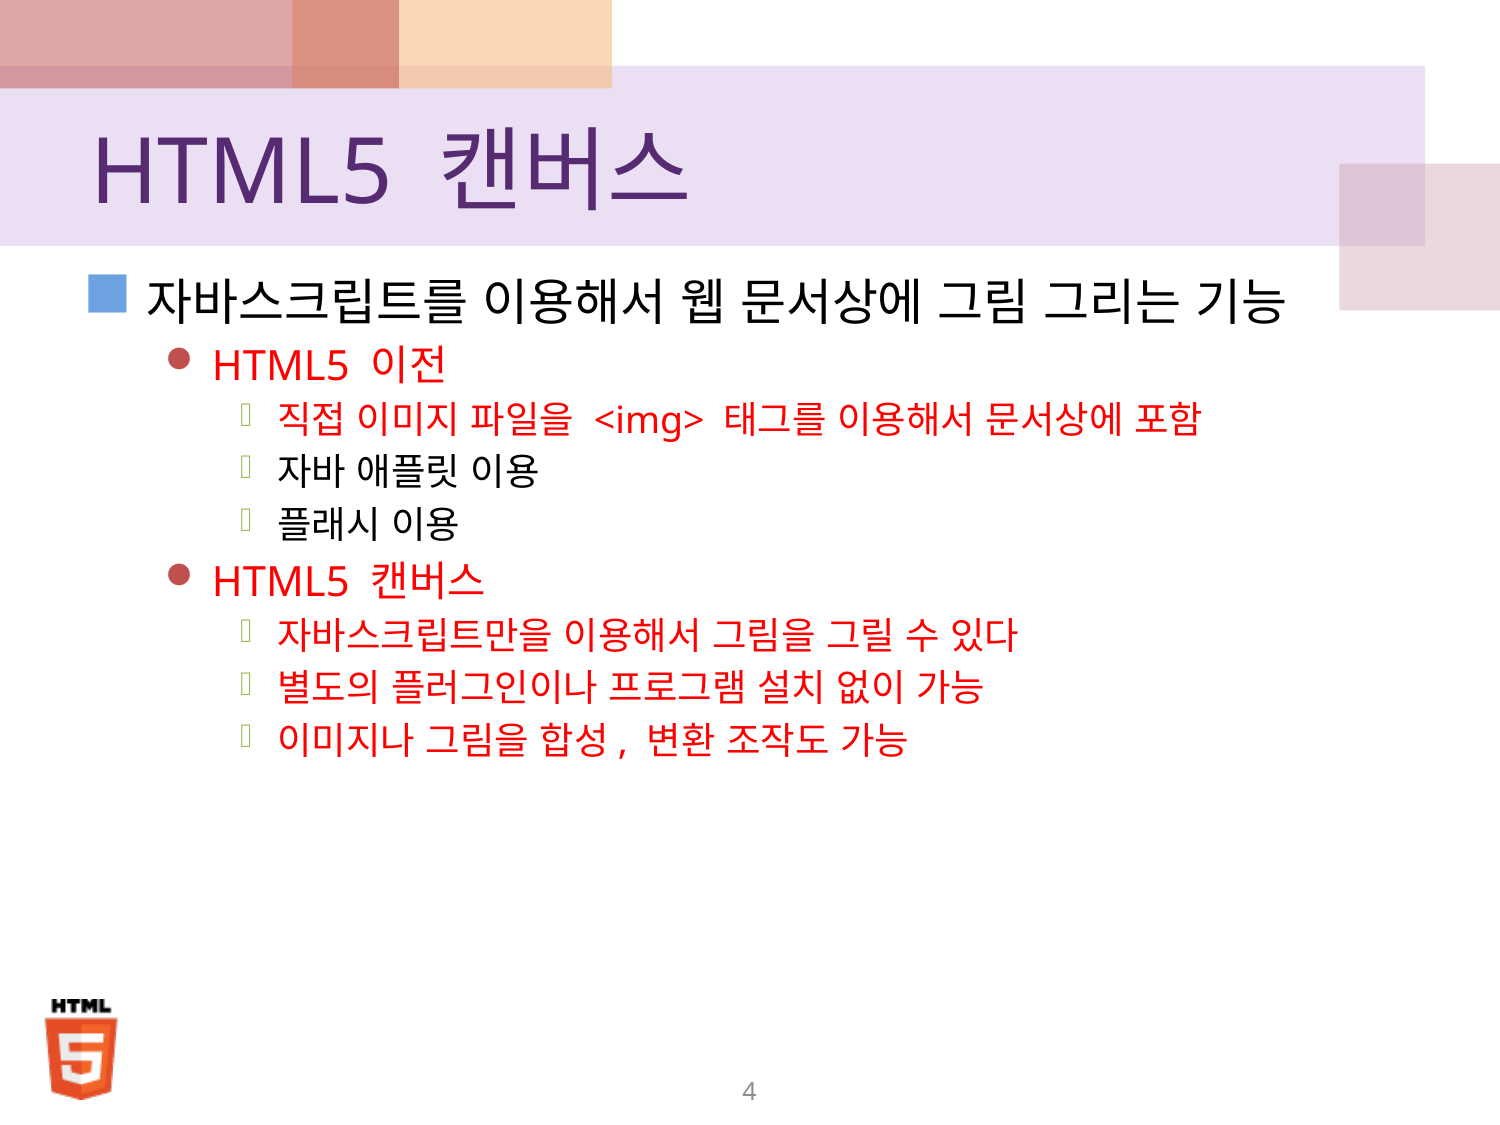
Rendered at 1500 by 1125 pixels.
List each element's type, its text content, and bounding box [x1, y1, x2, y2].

title HTML5 캔버스 [75, 88, 1425, 246]
picture [31, 999, 132, 1100]
list 자바스크립트를 이용해서 웹 문서상에 그림 그리는 기능 HTML5 이전 직접 이미지 파일을 <img> 태그를 이용해서 문서상에 포함 자바 애플릿 이용 플래시 이용 HTML5 캔버스 자바스크립트만을 이용해서 그림을 그릴 수 있다 별도의 플러그인이나 프로그램 설치 없이 가능 이미지나 그림을 합성, 변환 조작도 가능 [75, 262, 1425, 1005]
slide_number 4 [574, 1072, 925, 1113]
